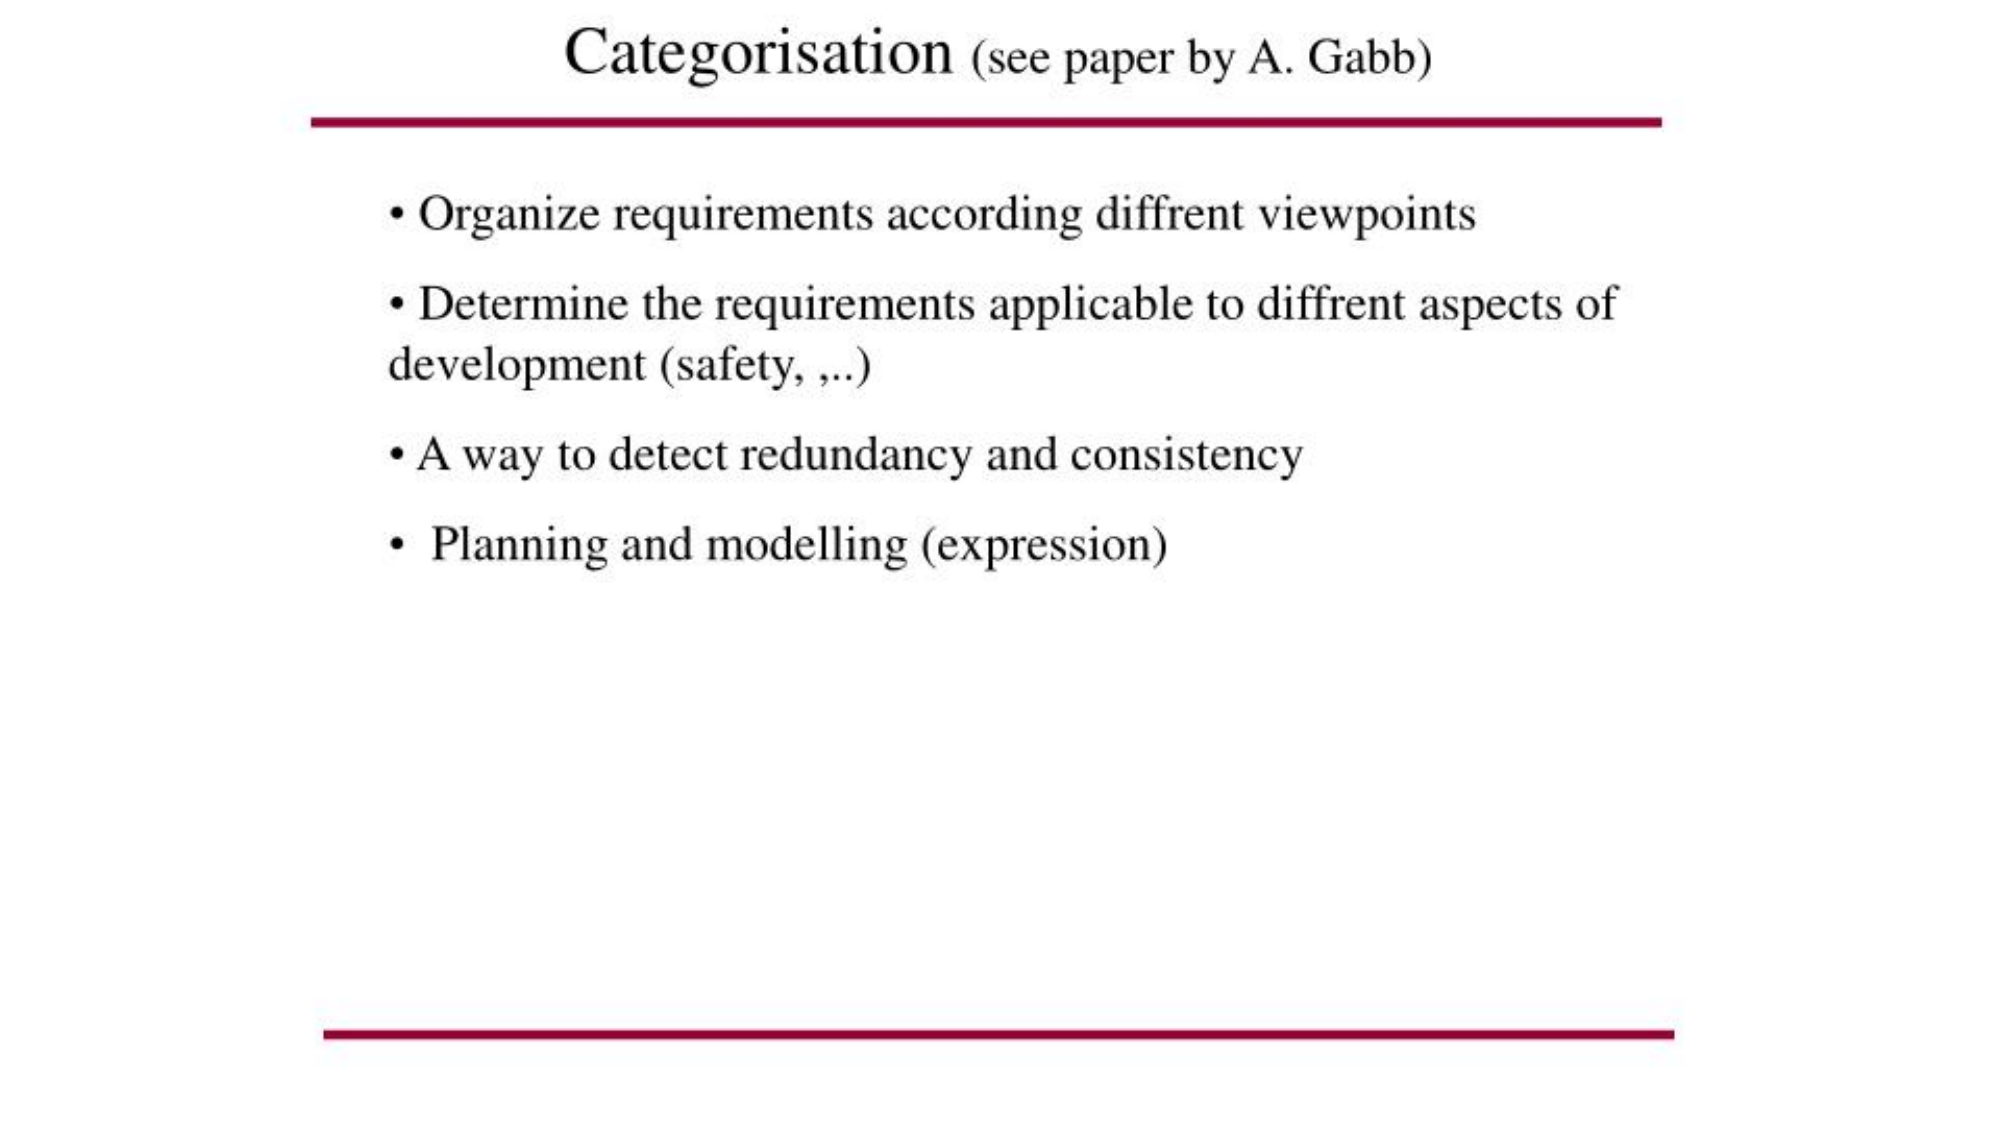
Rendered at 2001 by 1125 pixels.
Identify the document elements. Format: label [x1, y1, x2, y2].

picture [249, 0, 1750, 1125]
